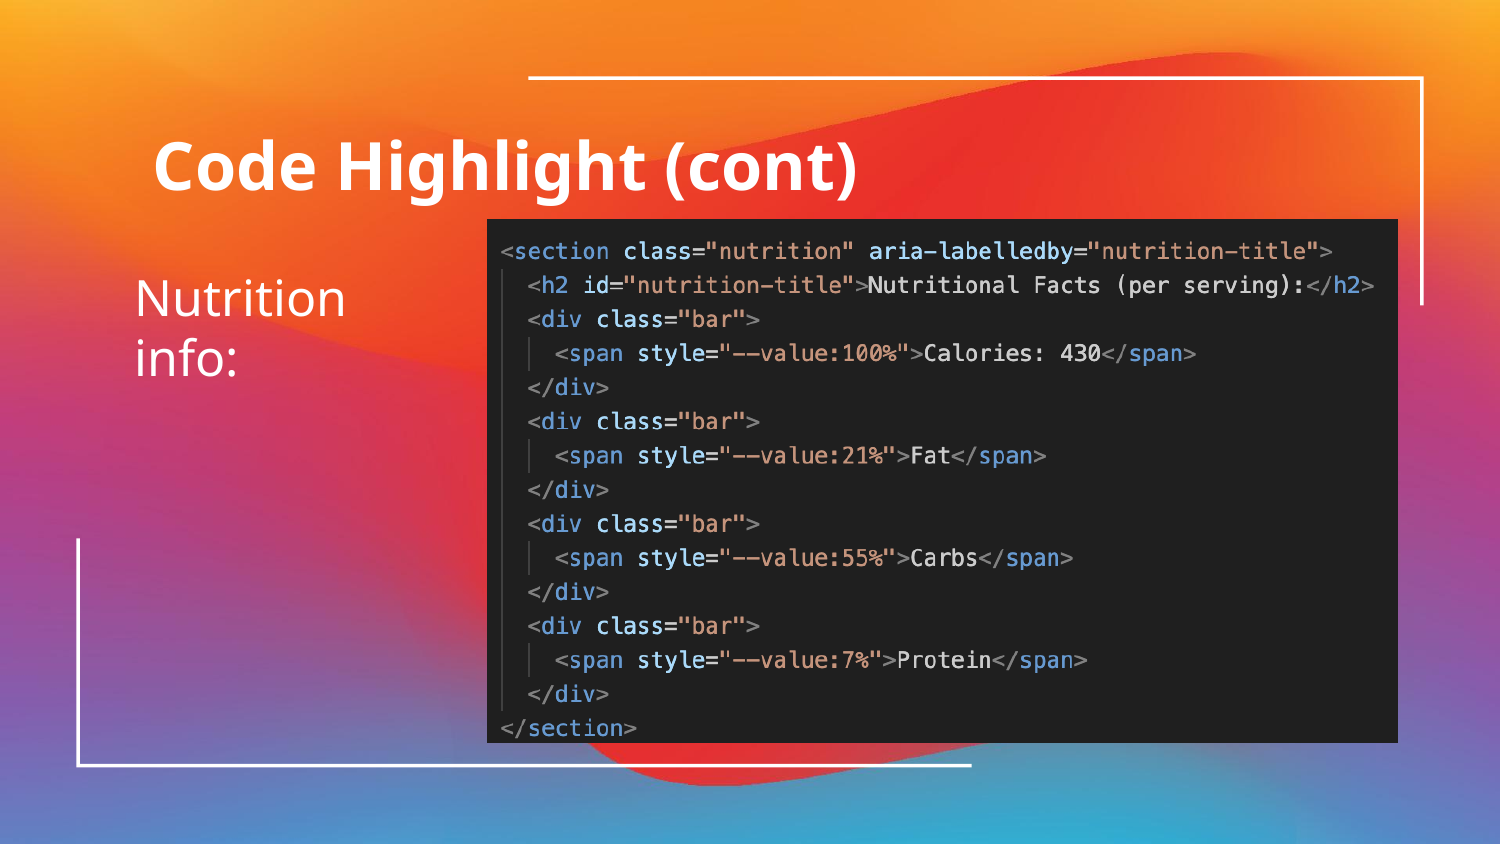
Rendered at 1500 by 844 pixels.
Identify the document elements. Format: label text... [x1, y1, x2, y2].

text_box Nutrition info: [119, 251, 424, 338]
title Code Highlight (cont) [152, 145, 1348, 206]
picture [0, 0, 1500, 844]
